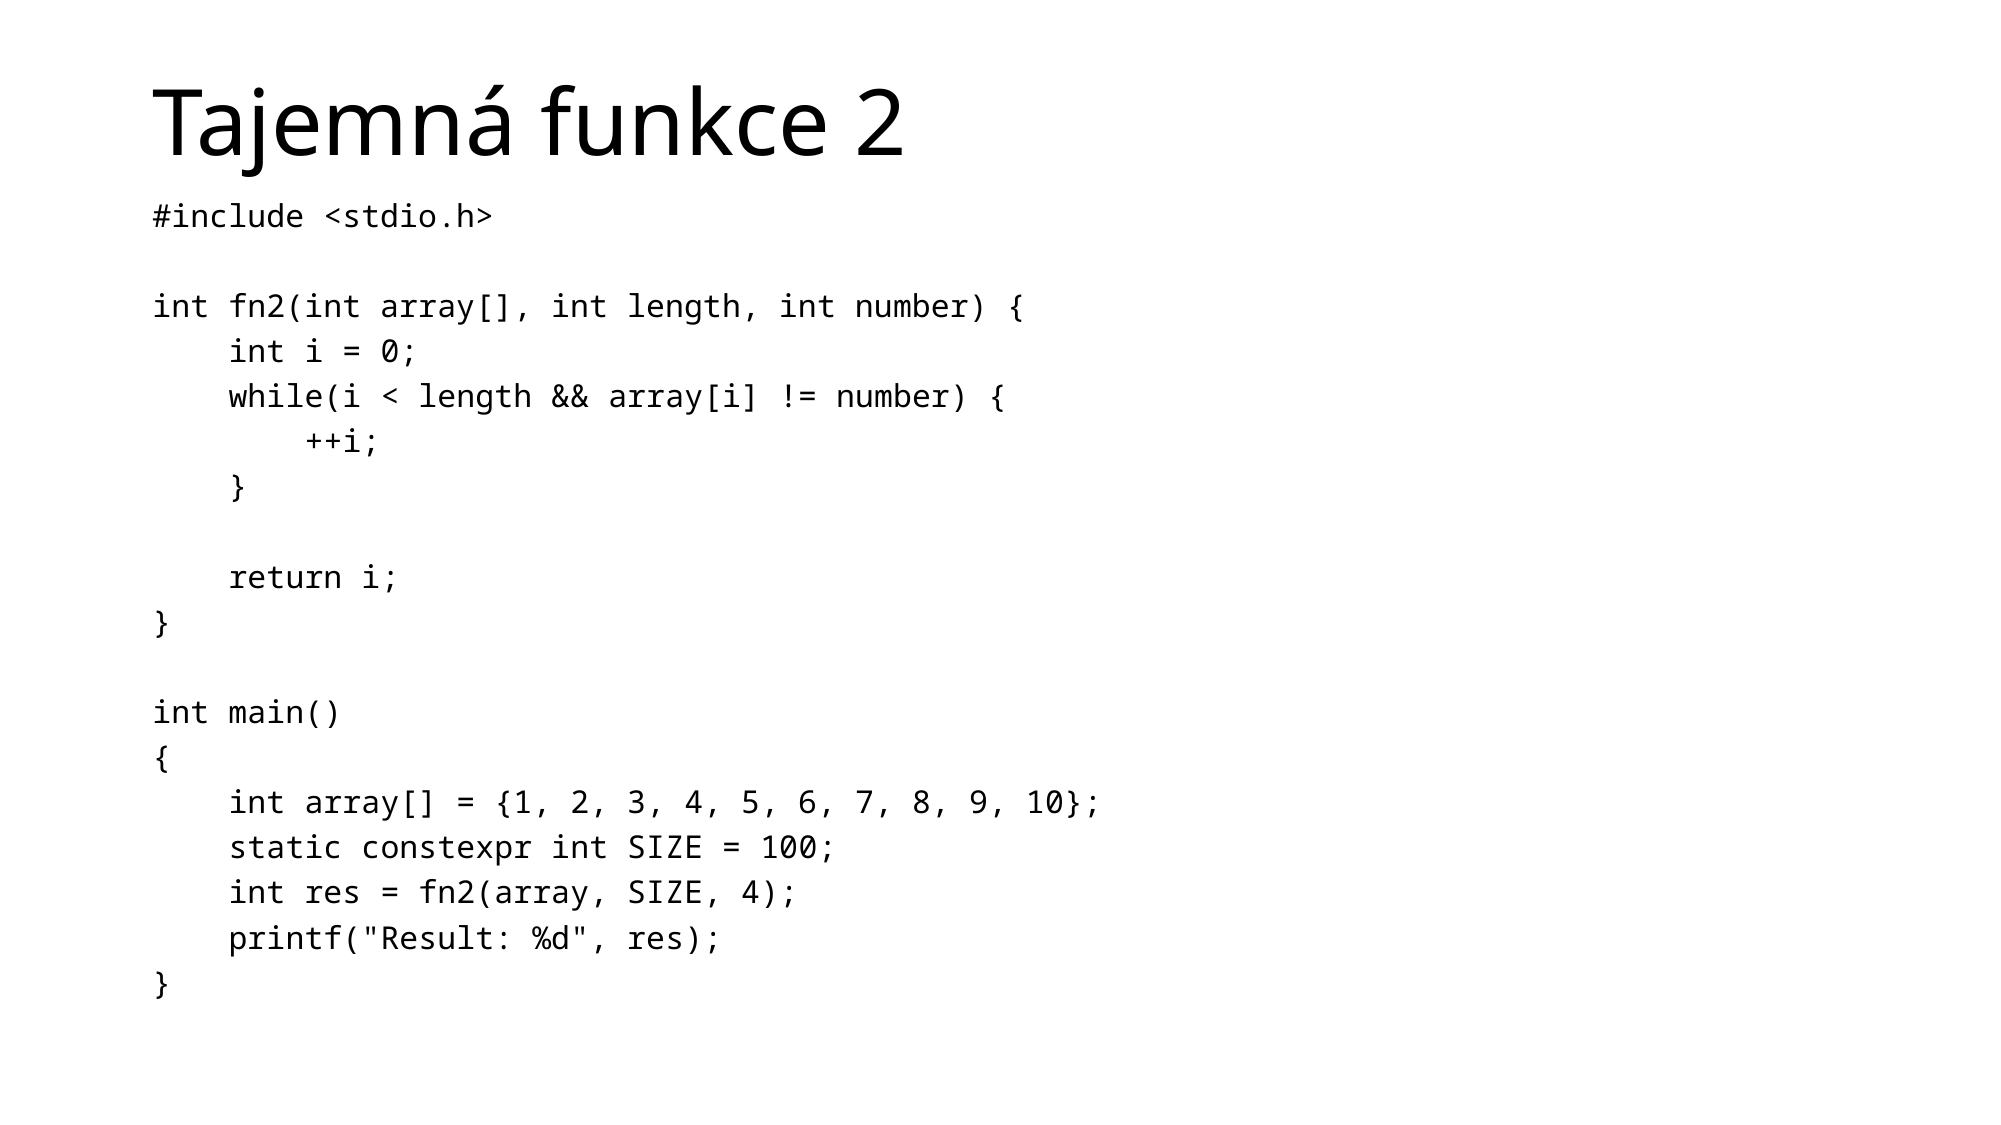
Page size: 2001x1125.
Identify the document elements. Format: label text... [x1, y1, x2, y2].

title Tajemná funkce 2 [137, 59, 1863, 192]
list #include <stdio.h> int fn2(int array[], int length, int number) { int i = 0; while(i < length && array[i] != number) { ++i; } return i; } int main() { int array[] = {1, 2, 3, 4, 5, 6, 7, 8, 9, 10}; static constexpr int SIZE = 100; int res = fn2(array, SIZE, 4); printf("Result: %d", res); } [137, 192, 1863, 1014]
